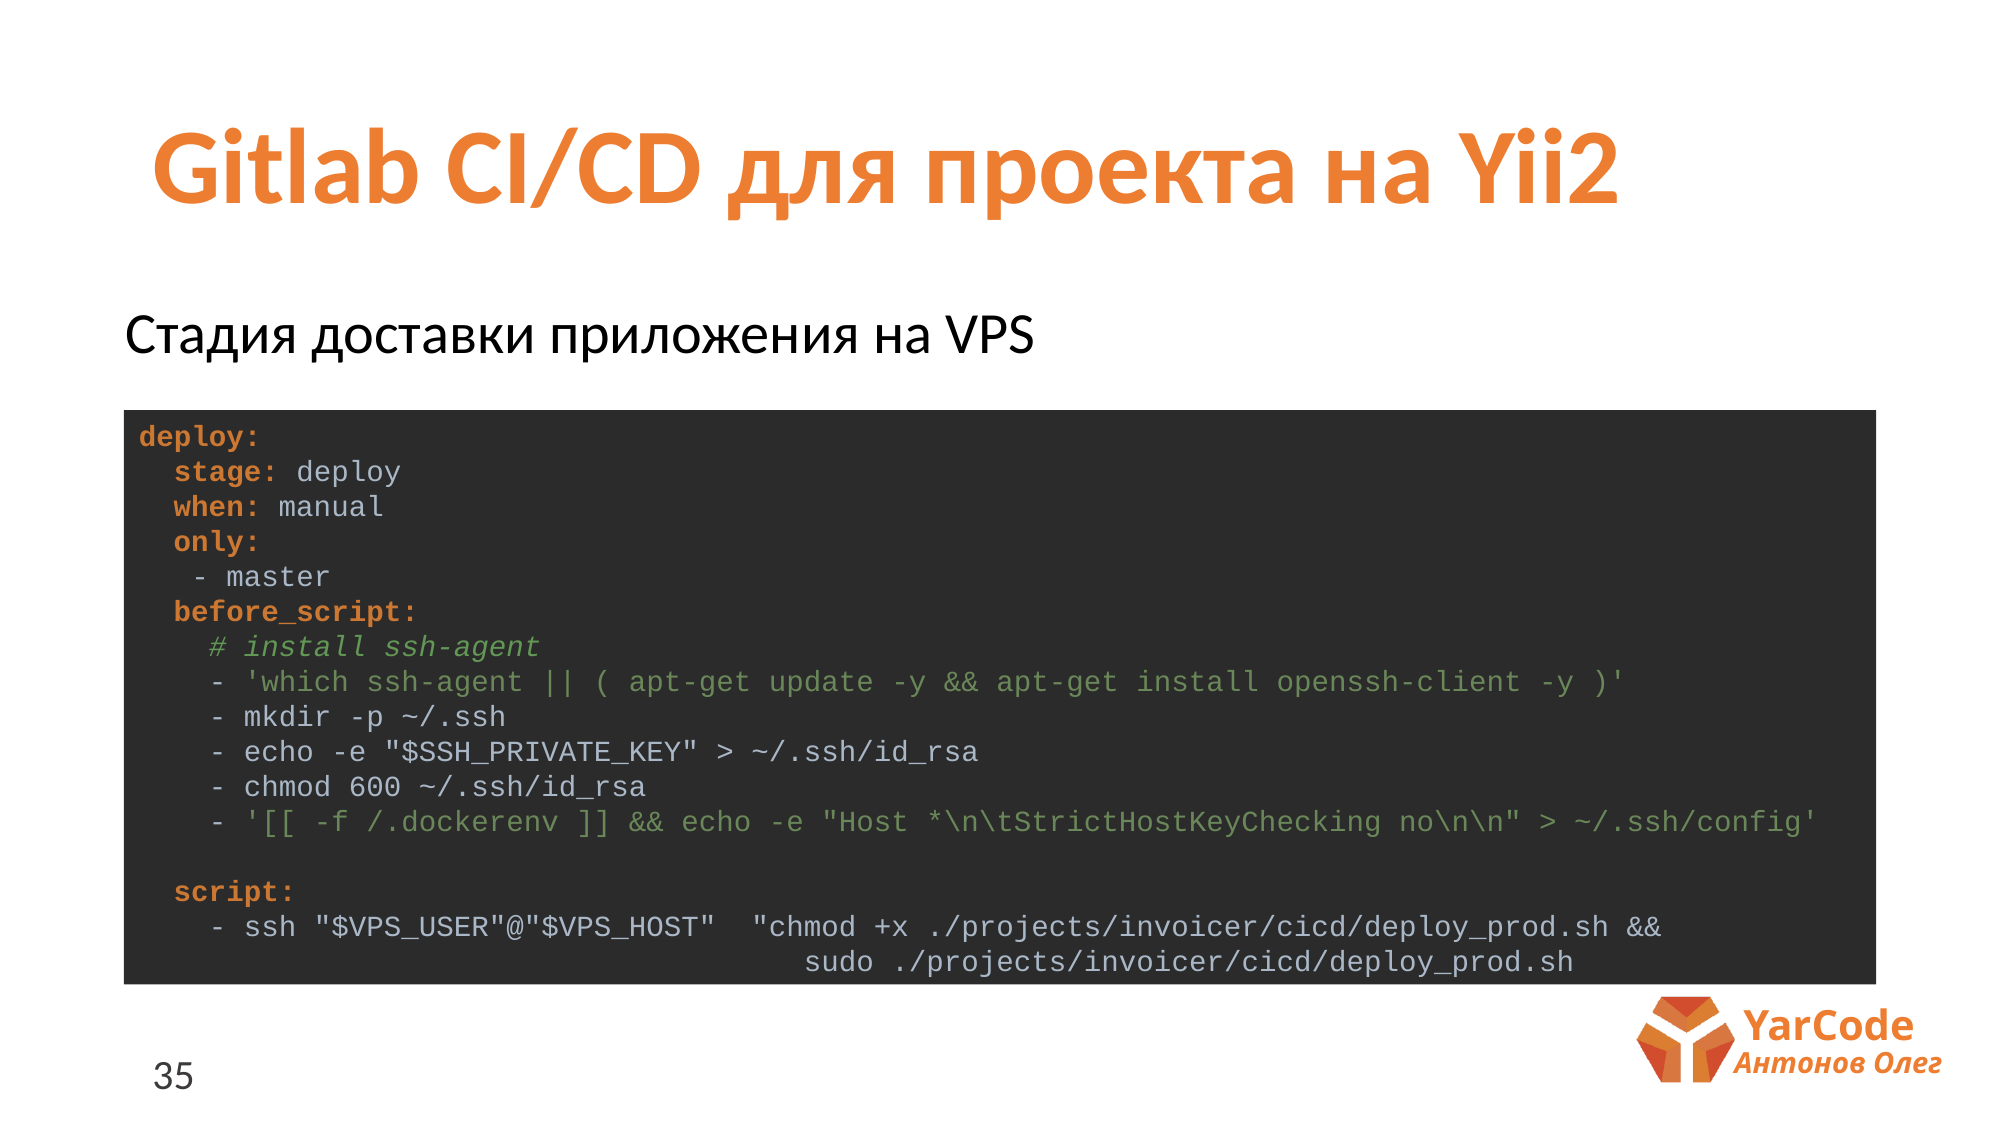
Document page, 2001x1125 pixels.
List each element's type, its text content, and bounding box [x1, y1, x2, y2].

slide_number 35 [137, 1042, 588, 1103]
text_box deploy: stage: deploy when: manual only: - master before_script: # install ssh-agent - 'which ssh-agent || ( apt-get update -y && apt-get install openssh-client -y )' - mkdir -p ~/.ssh - echo -e "$SSH_PRIVATE_KEY" > ~/.ssh/id_rsa - chmod 600 ~/.ssh/id_rsa - '[[ -f /.dockerenv ]] && echo -e "Host *\n\tStrictHostKeyChecking no\n\n" > ~/.ssh/config' script: - ssh "$VPS_USER"@"$VPS_HOST" "chmod +x ./projects/invoicer/cicd/deploy_prod.sh && sudo ./projects/invoicer/cicd/deploy_prod.sh [123, 410, 1877, 985]
title Gitlab CI/CD для проекта на Yii2 [137, 59, 1863, 278]
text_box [1636, 990, 1972, 1089]
list Стадия доставки приложения на VPS [110, 296, 1839, 456]
